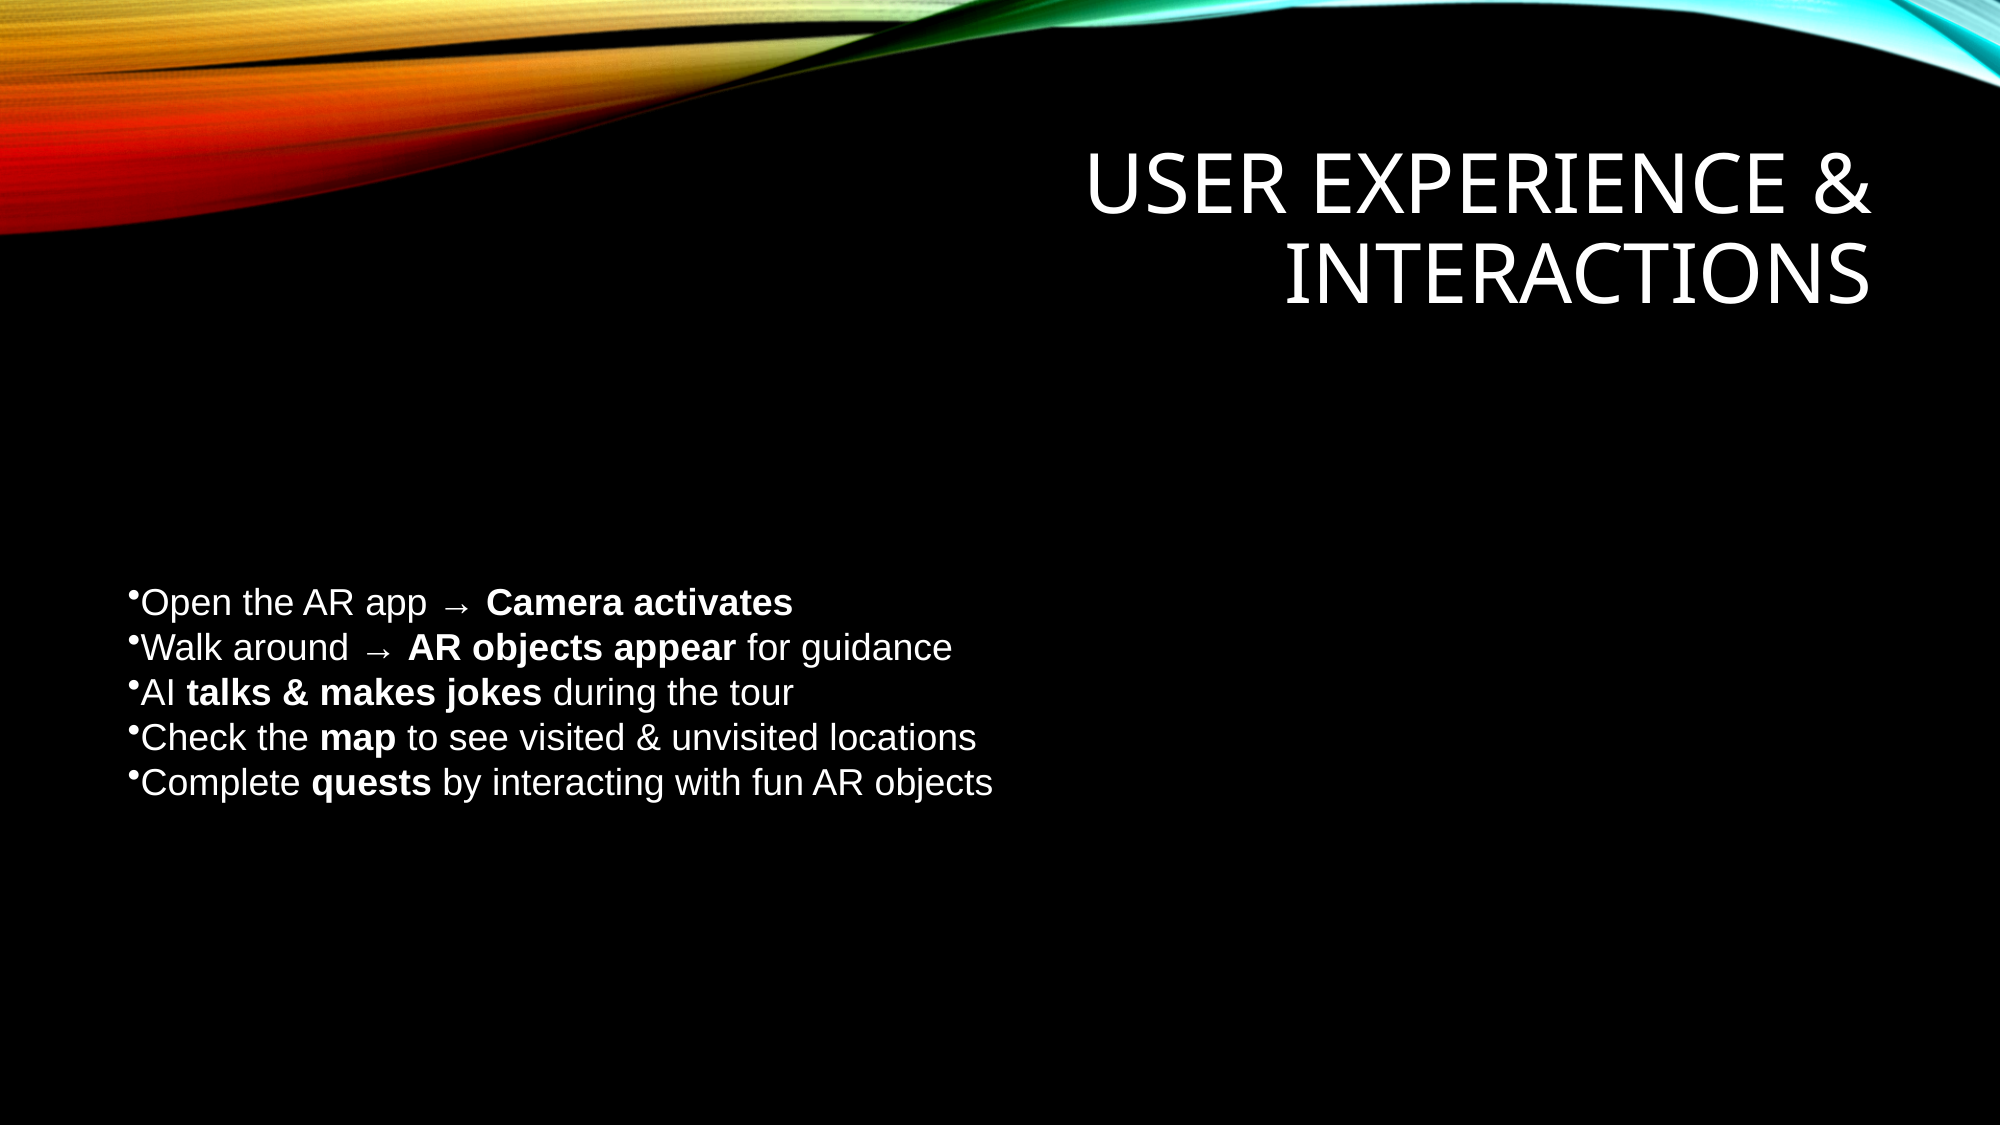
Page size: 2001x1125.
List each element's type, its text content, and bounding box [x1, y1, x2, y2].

picture [0, 0, 2000, 237]
list Open the AR app → Camera activates Walk around → AR objects appear for guidance AI talks & makes jokes during the tour Check the map to see visited & unvisited locations Complete quests by interacting with fun AR objects [112, 363, 1888, 1017]
title User Experience & Interactions [474, 125, 1888, 338]
